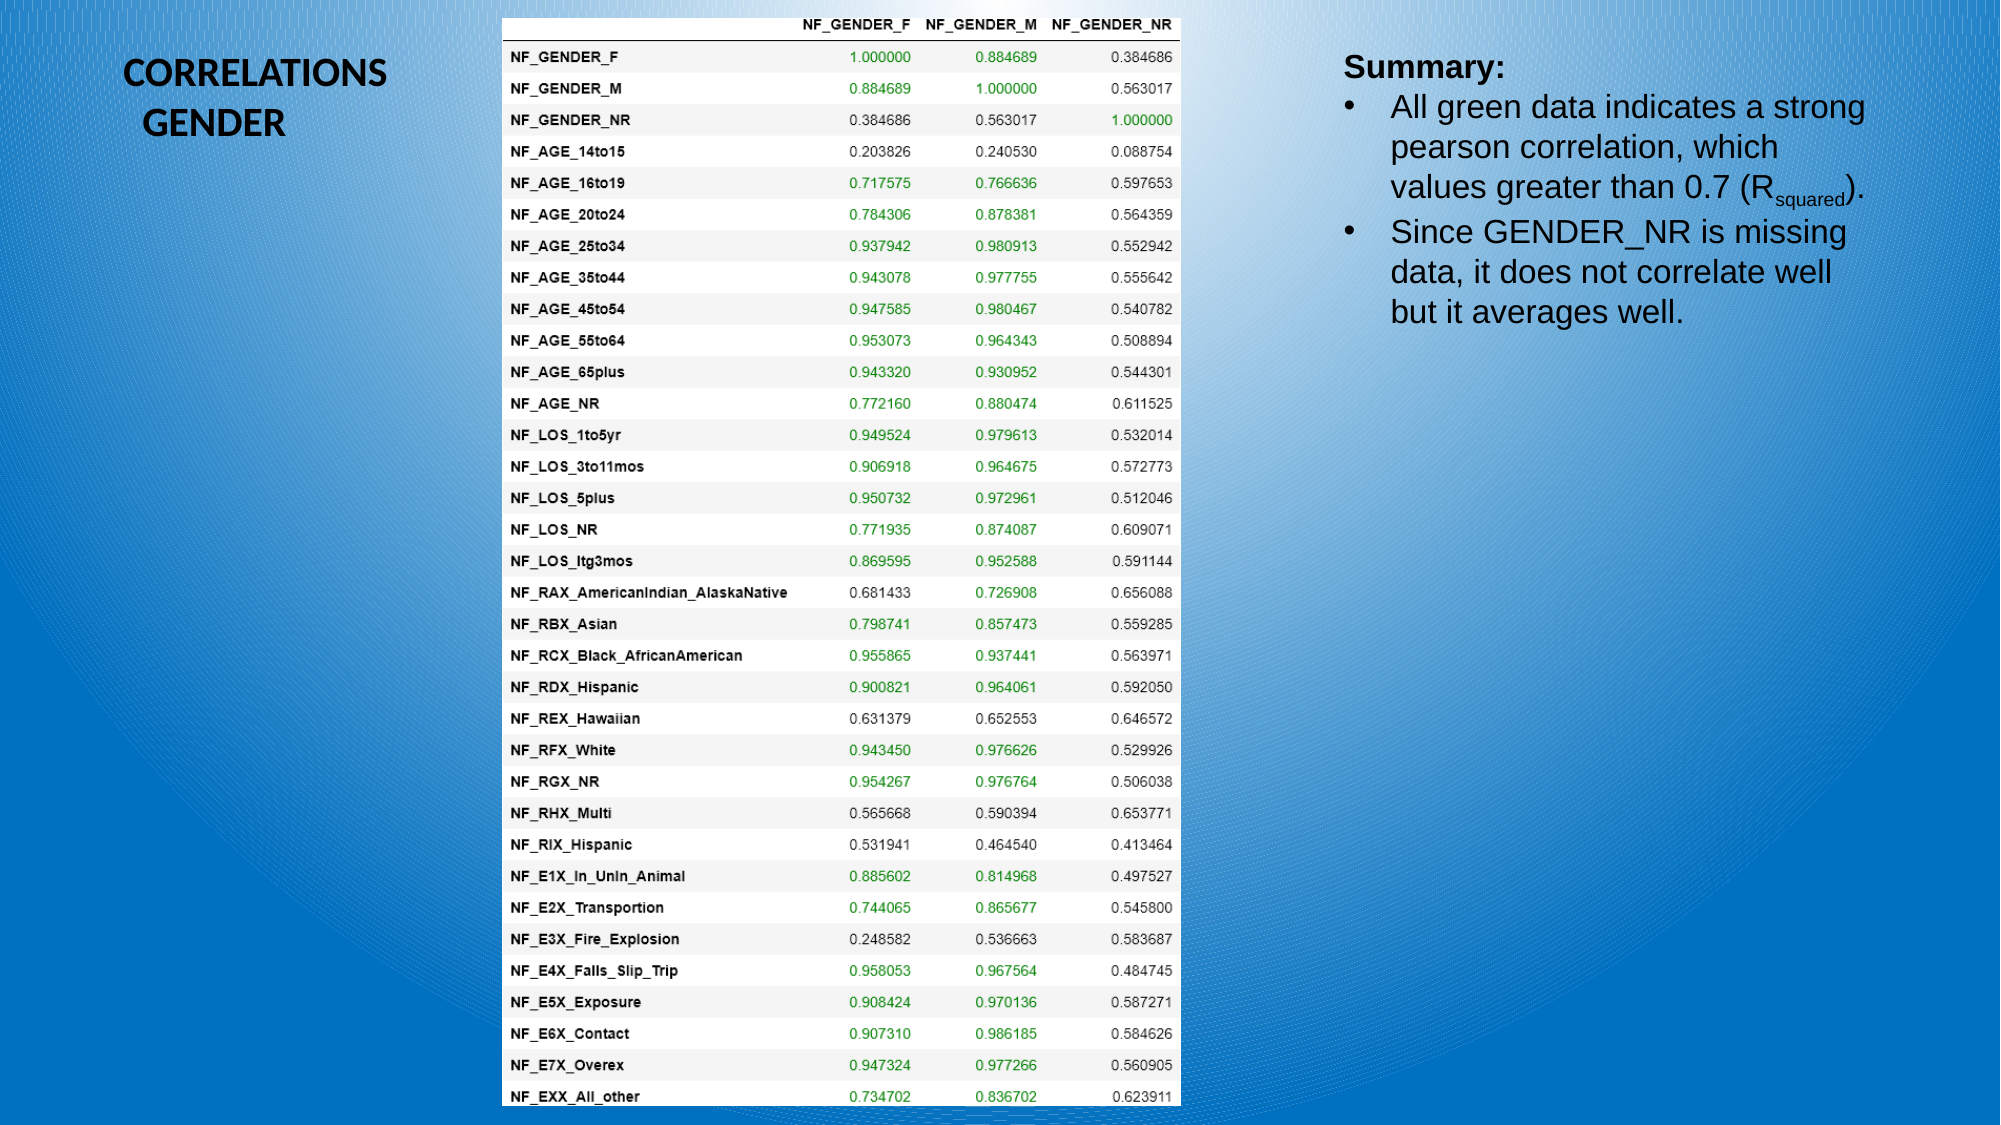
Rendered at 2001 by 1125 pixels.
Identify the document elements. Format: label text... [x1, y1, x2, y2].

text_box Summary: All green data indicates a strong pearson correlation, which values greater than 0.7 (Rsquared). Since GENDER_NR is missing data, it does not correlate well but it averages well. [1328, 37, 1893, 378]
text_box CORRELATIONS GENDER [108, 37, 403, 153]
picture [502, 18, 1181, 1106]
